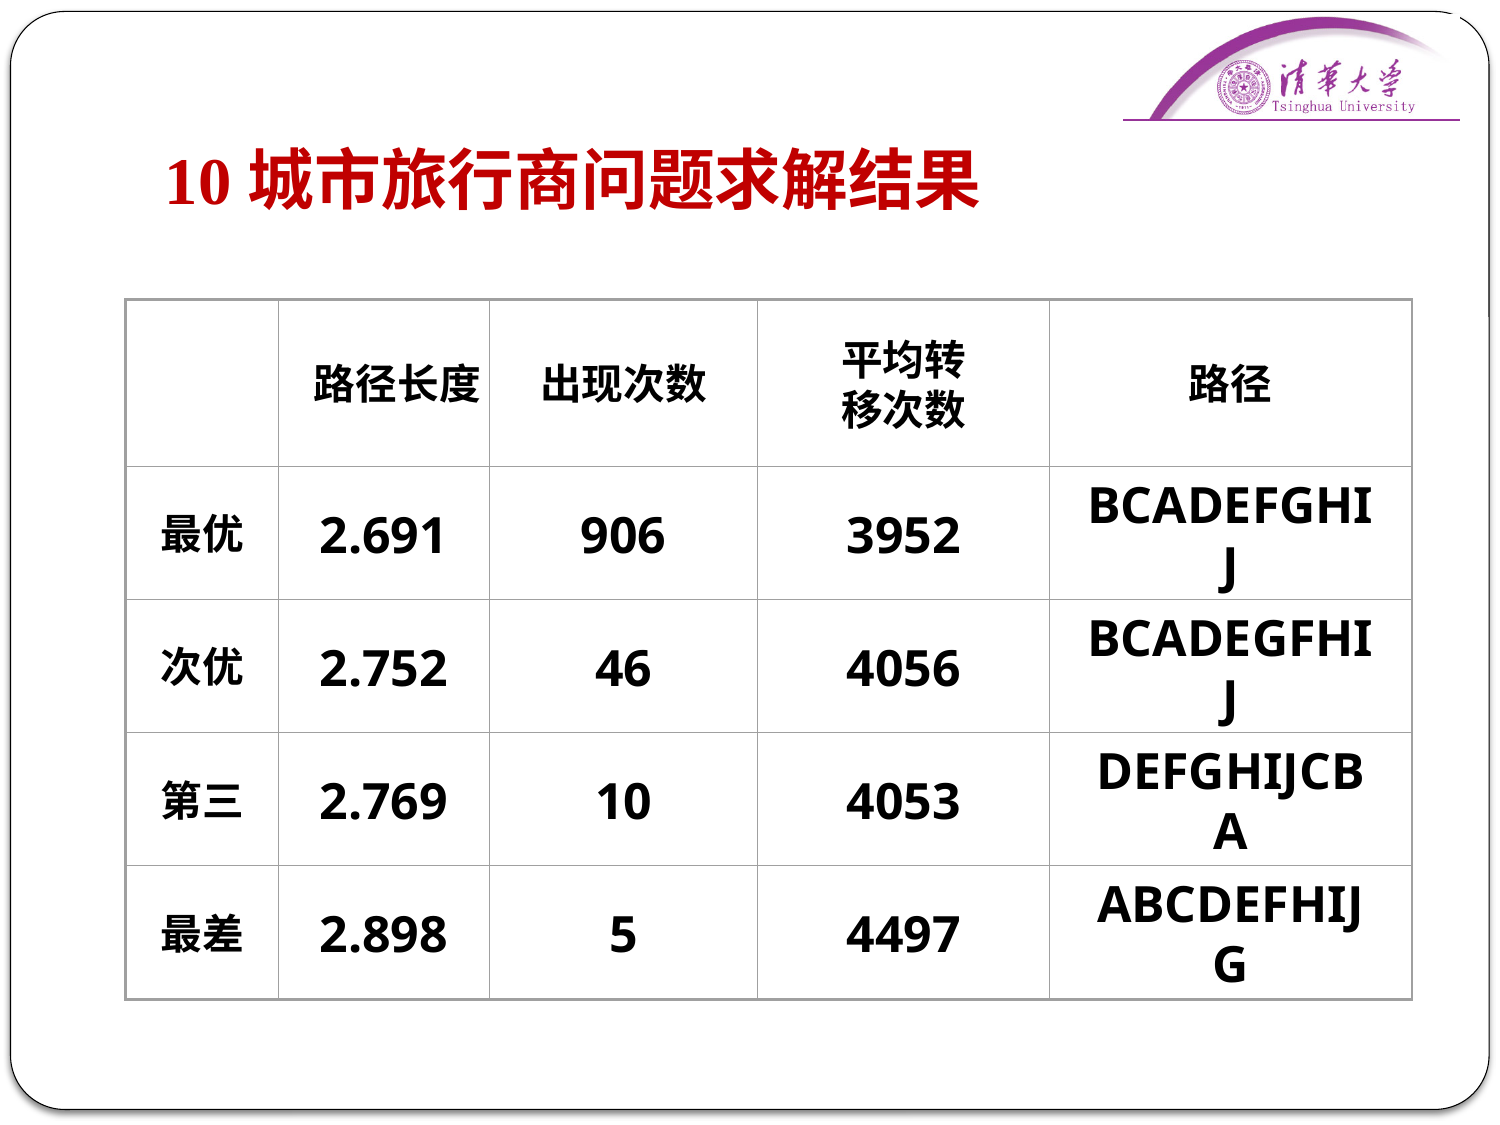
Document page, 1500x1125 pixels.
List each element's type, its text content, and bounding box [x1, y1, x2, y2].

title 10城市旅行商问题求解结果 [150, 45, 1425, 233]
picture [1123, 14, 1460, 121]
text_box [124, 298, 1413, 1001]
